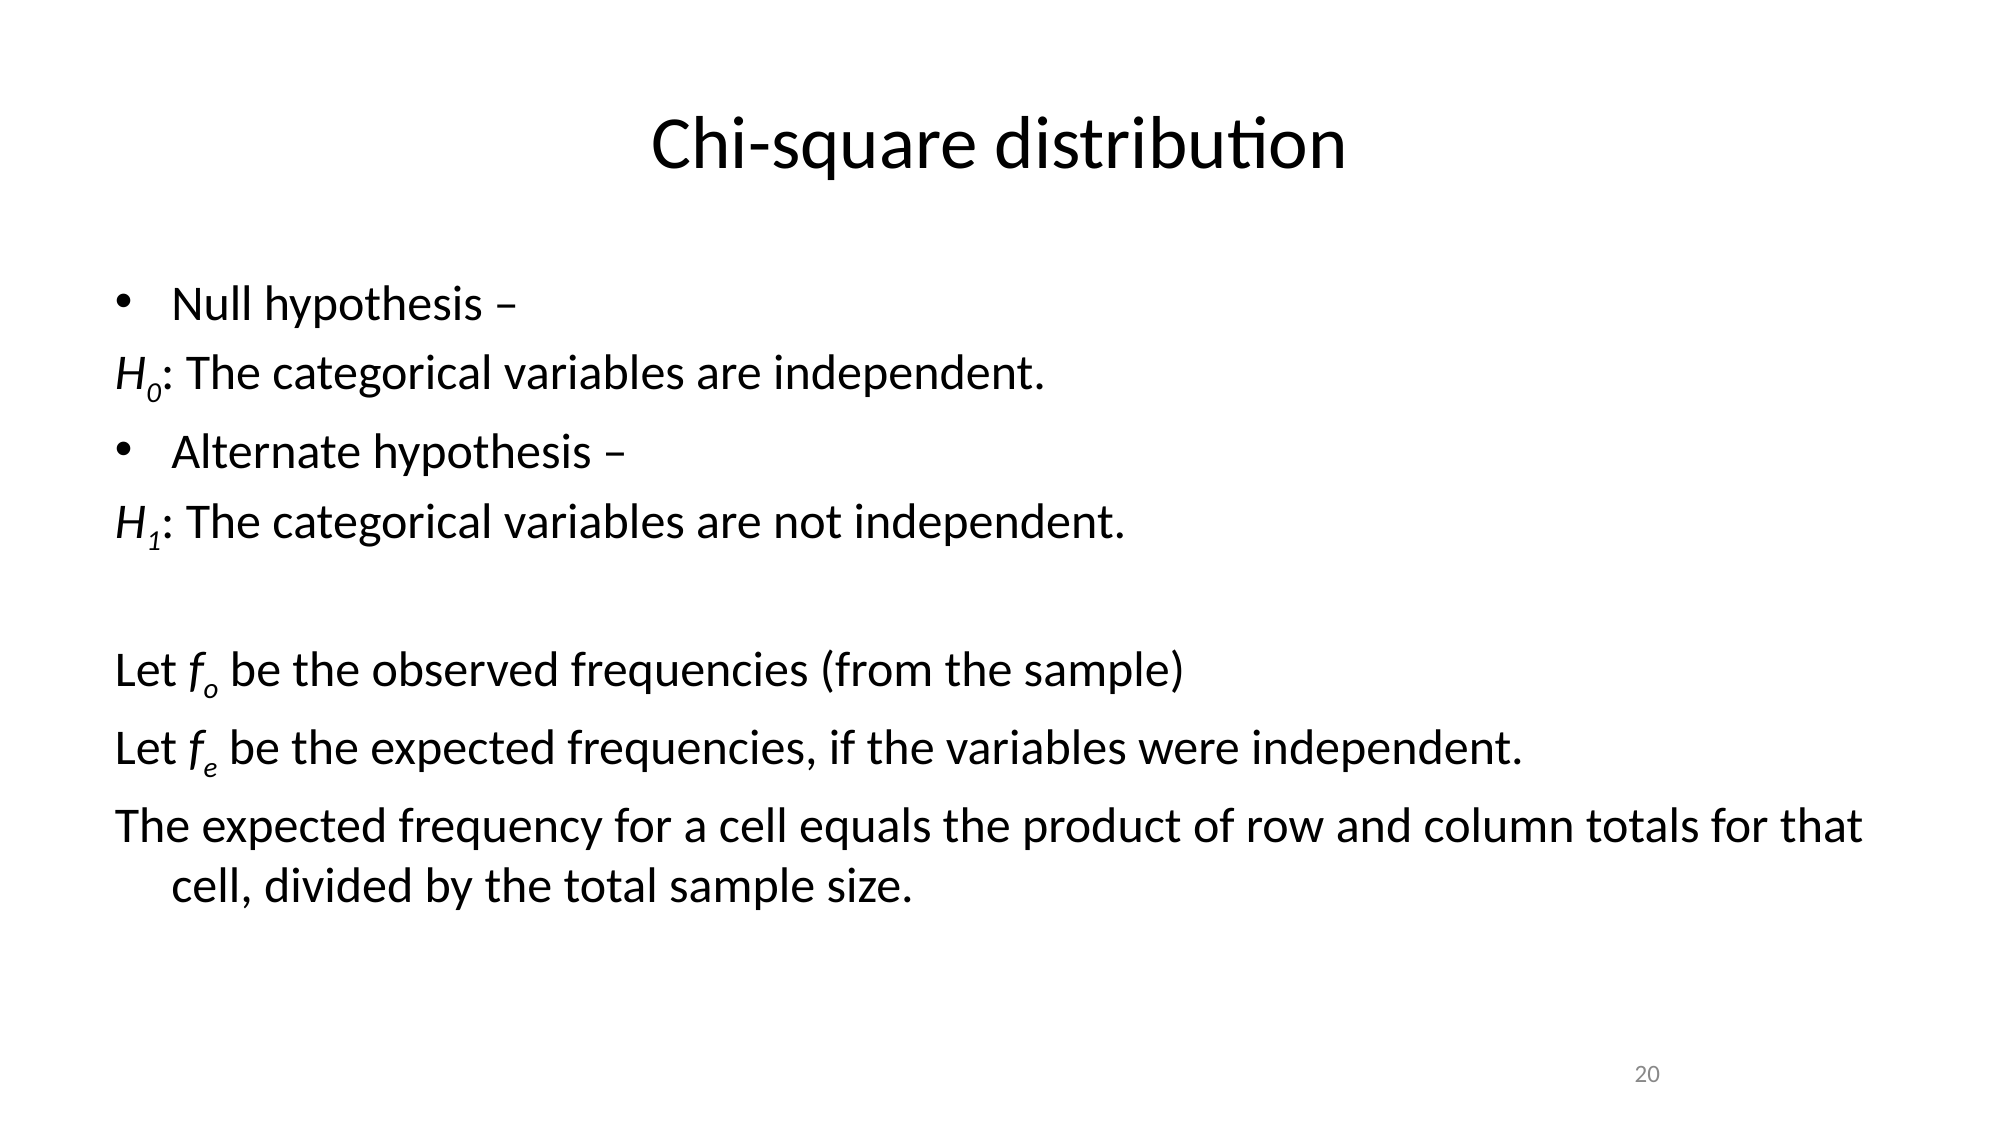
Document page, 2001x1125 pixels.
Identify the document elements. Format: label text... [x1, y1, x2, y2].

title Chi-square distribution [99, 45, 1900, 233]
list Null hypothesis – H0: The categorical variables are independent. Alternate hypothesis – H1: The categorical variables are not independent. Let fo be the observed frequencies (from the sample) Let fe be the expected frequencies, if the variables were independent. The expected frequency for a cell equals the product of row and column totals for that cell, divided by the total sample size. [99, 262, 1900, 1005]
slide_number 20 [1325, 1042, 1675, 1103]
